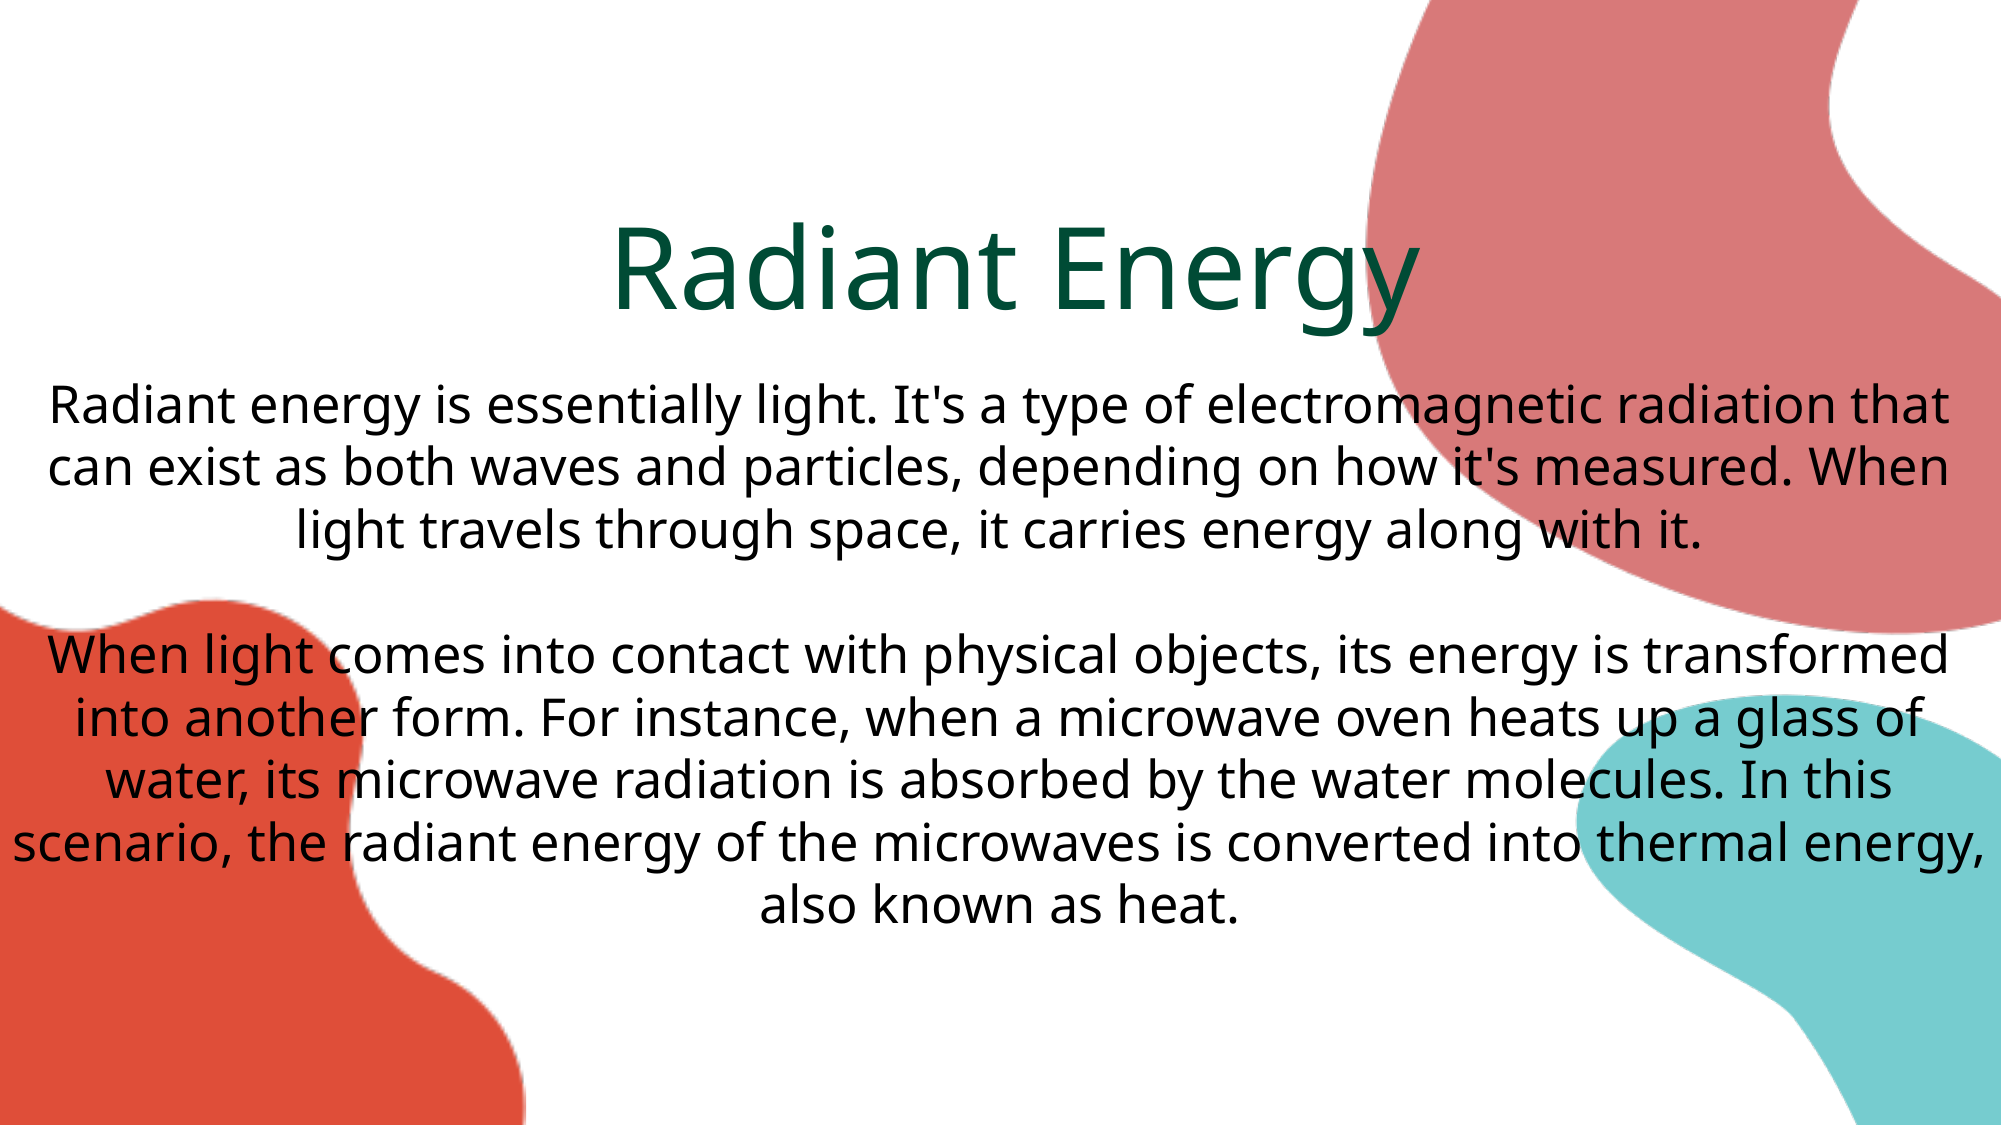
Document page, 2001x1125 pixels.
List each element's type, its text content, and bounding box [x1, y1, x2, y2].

text_box [1200, 0, 2000, 195]
text_box [1500, 934, 2000, 1125]
text_box [0, 934, 527, 1125]
text_box Radiant Energy Radiant energy is essentially light. It's a type of electromagnetic radiation that can exist as both waves and particles, depending on how it's measured. When light travels through space, it carries energy along with it. When light comes into contact with physical objects, its energy is transformed into another form. For instance, when a microwave oven heats up a glass of water, its microwave radiation is absorbed by the water molecules. In this scenario, the radiant energy of the microwaves is converted into thermal energy, also known as heat. [0, 195, 2000, 934]
